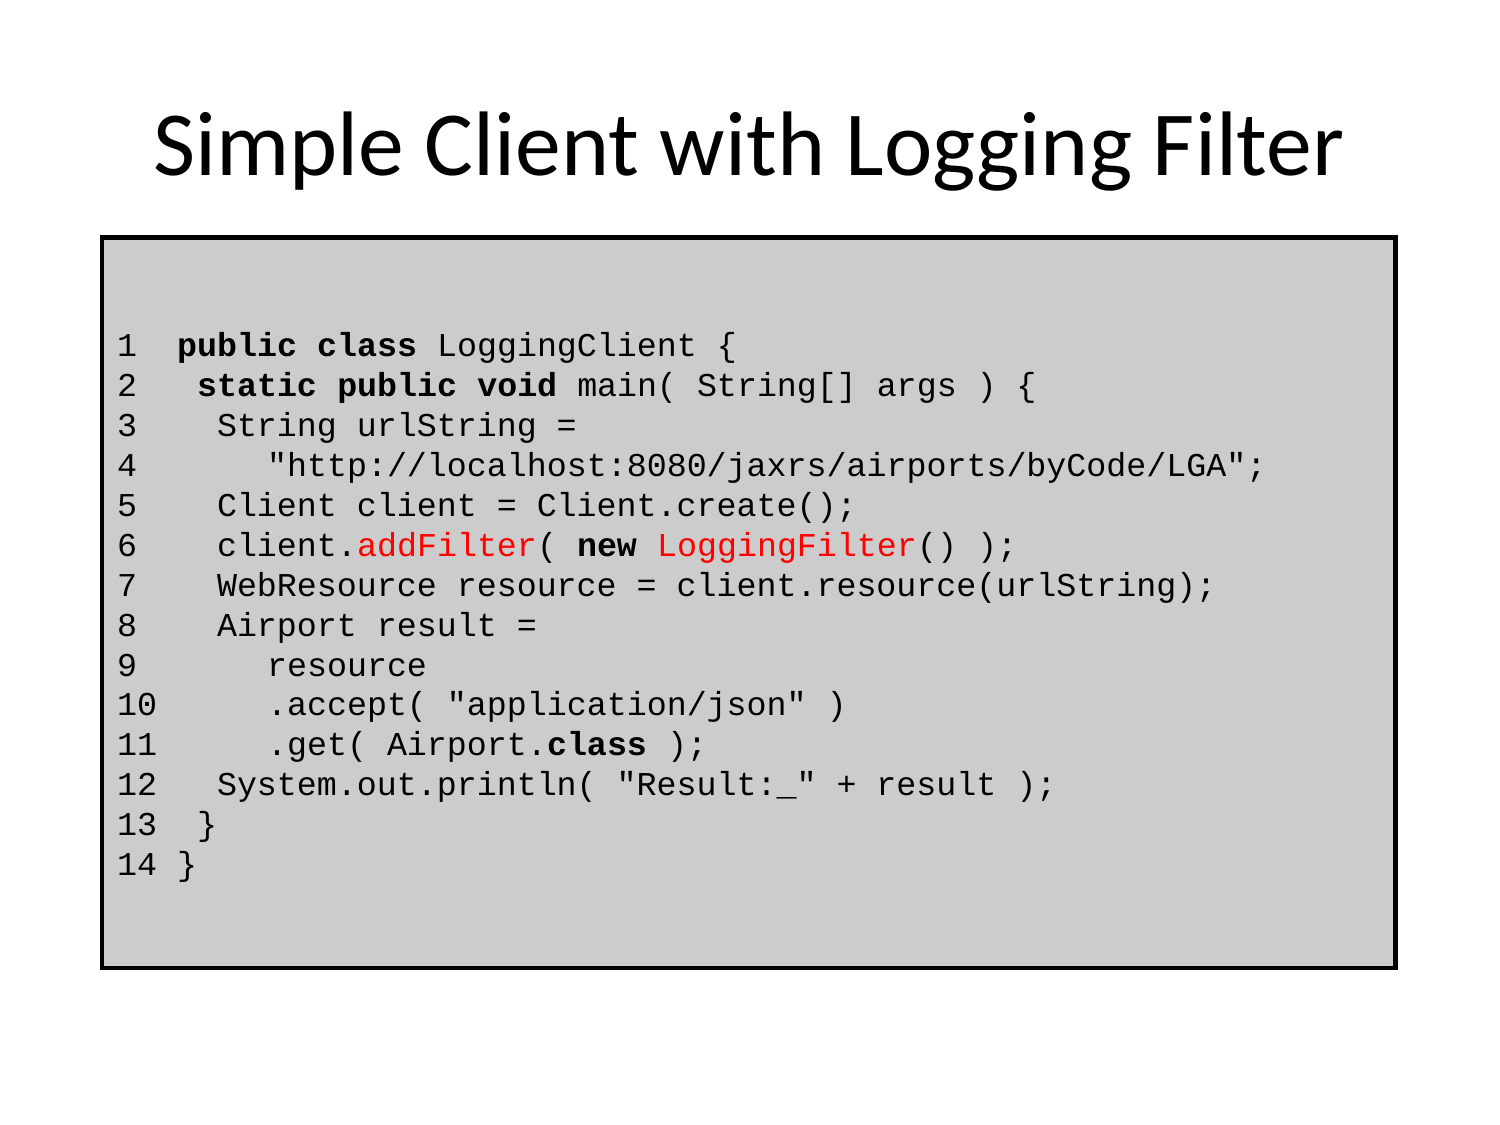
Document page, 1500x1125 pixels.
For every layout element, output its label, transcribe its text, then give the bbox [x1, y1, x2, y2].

text_box 1 public class LoggingClient { 2 static public void main( String[] args ) { 3 String urlString = 4 "http://localhost:8080/jaxrs/airports/byCode/LGA"; 5 Client client = Client.create(); 6 client.addFilter( new LoggingFilter() ); 7 WebResource resource = client.resource(urlString); 8 Airport result = 9 resource 10 .accept( "application/json" ) 11 .get( Airport.class ); 12 System.out.println( "Result:_" + result ); 13 } 14 } [102, 237, 1396, 968]
title Simple Client with Logging Filter [75, 45, 1425, 233]
